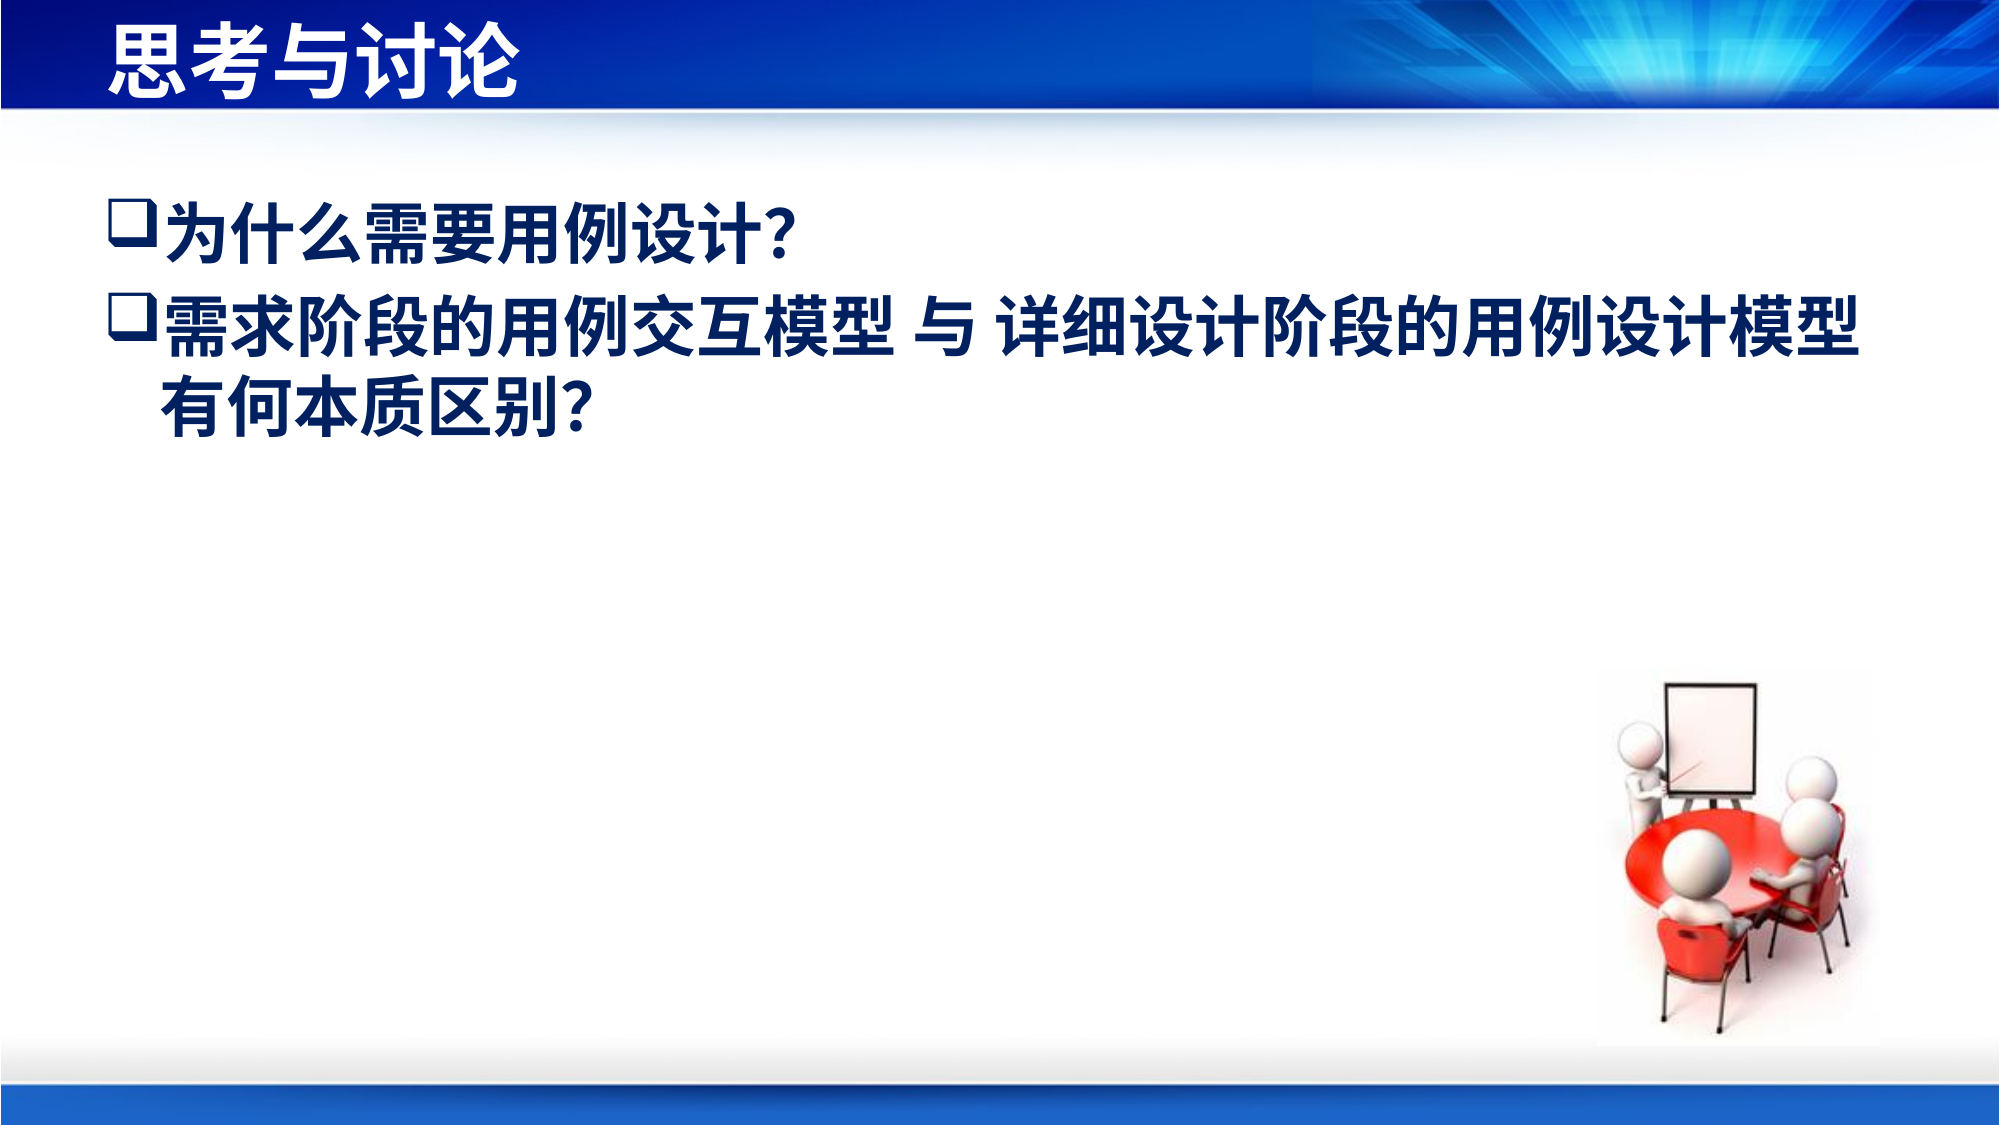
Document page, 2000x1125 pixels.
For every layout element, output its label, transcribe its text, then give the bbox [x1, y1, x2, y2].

picture [1, 0, 1999, 1125]
title 思考与讨论 [90, 1, 1880, 118]
list 为什么需要用例设计？ 需求阶段的用例交互模型 与 详细设计阶段的用例设计模型有何本质区别？ [88, 184, 1880, 1012]
